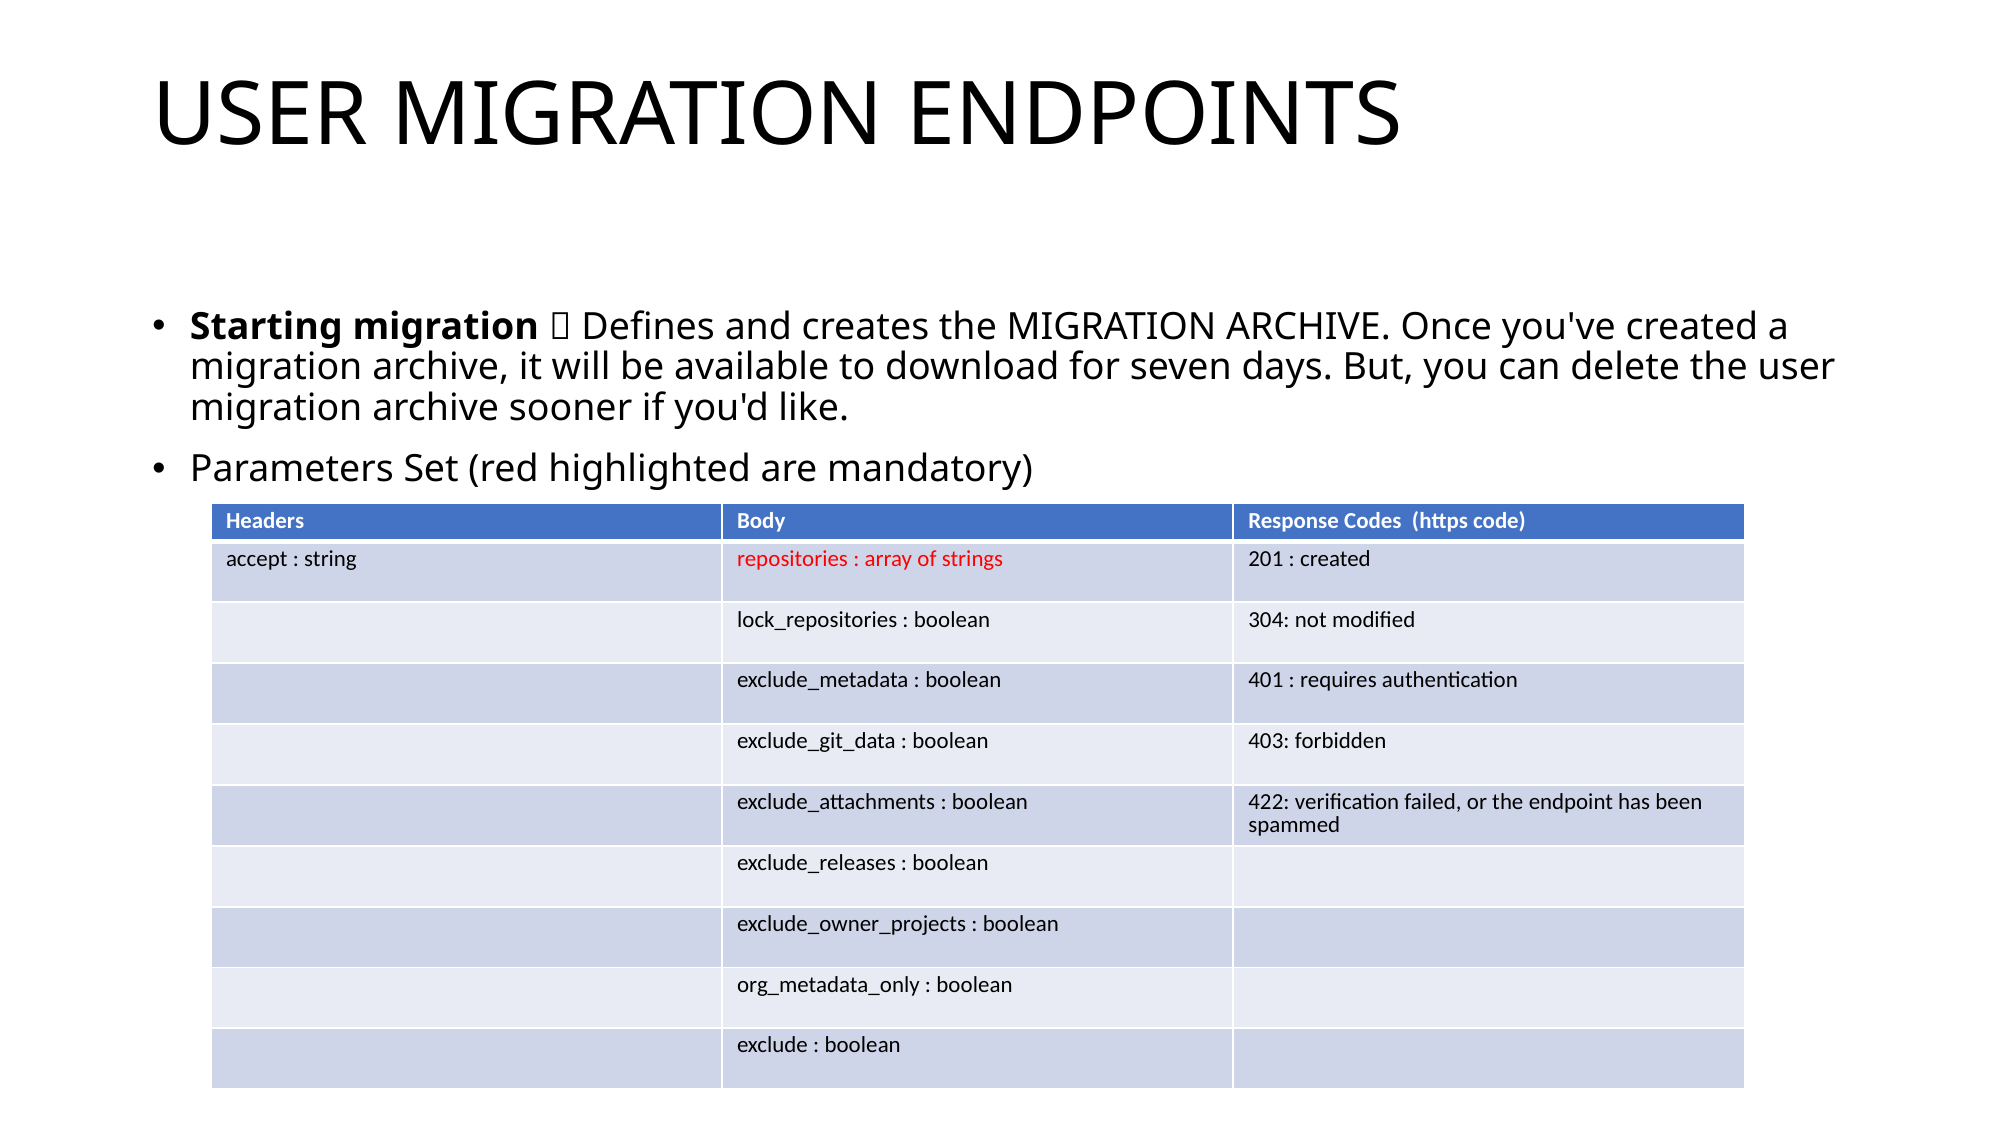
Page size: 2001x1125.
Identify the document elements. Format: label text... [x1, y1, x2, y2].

list Starting migration  Defines and creates the MIGRATION ARCHIVE. Once you've created a migration archive, it will be available to download for seven days. But, you can delete the user migration archive sooner if you'd like. Parameters Set (red highlighted are mandatory) [137, 299, 1899, 1116]
table_cell exclude_attachments : boolean [723, 786, 1232, 845]
table_cell exclude_git_data : boolean [723, 725, 1232, 784]
table_cell [212, 908, 721, 967]
table_header Response Codes (https code) [1234, 504, 1744, 539]
table_cell [212, 725, 721, 784]
table_cell [1234, 847, 1744, 906]
table_cell accept : string [212, 544, 721, 601]
table_header Body [723, 504, 1232, 539]
table_cell 304: not modified [1234, 603, 1744, 662]
table_cell org_metadata_only : boolean [723, 968, 1232, 1027]
table_cell [1234, 1029, 1744, 1088]
table_cell exclude : boolean [723, 1029, 1232, 1088]
table_cell lock_repositories : boolean [723, 603, 1232, 662]
table_cell 201 : created [1234, 544, 1744, 601]
table_cell [212, 603, 721, 662]
table_cell [212, 1029, 721, 1088]
table_header Headers [212, 504, 721, 539]
table_cell 401 : requires authentication [1234, 664, 1744, 723]
table_cell [1234, 908, 1744, 967]
table_cell [1234, 968, 1744, 1027]
table_cell repositories : array of strings [723, 544, 1232, 601]
title USER MIGRATION ENDPOINTS [137, 59, 1863, 278]
table_cell exclude_metadata : boolean [723, 664, 1232, 723]
table_cell [212, 847, 721, 906]
table_cell 422: verification failed, or the endpoint has been spammed [1234, 786, 1744, 845]
table_cell 403: forbidden [1234, 725, 1744, 784]
table_cell [212, 968, 721, 1027]
table_cell [212, 786, 721, 845]
table_cell exclude_releases : boolean [723, 847, 1232, 906]
table_cell exclude_owner_projects : boolean [723, 908, 1232, 967]
table_cell [212, 664, 721, 723]
